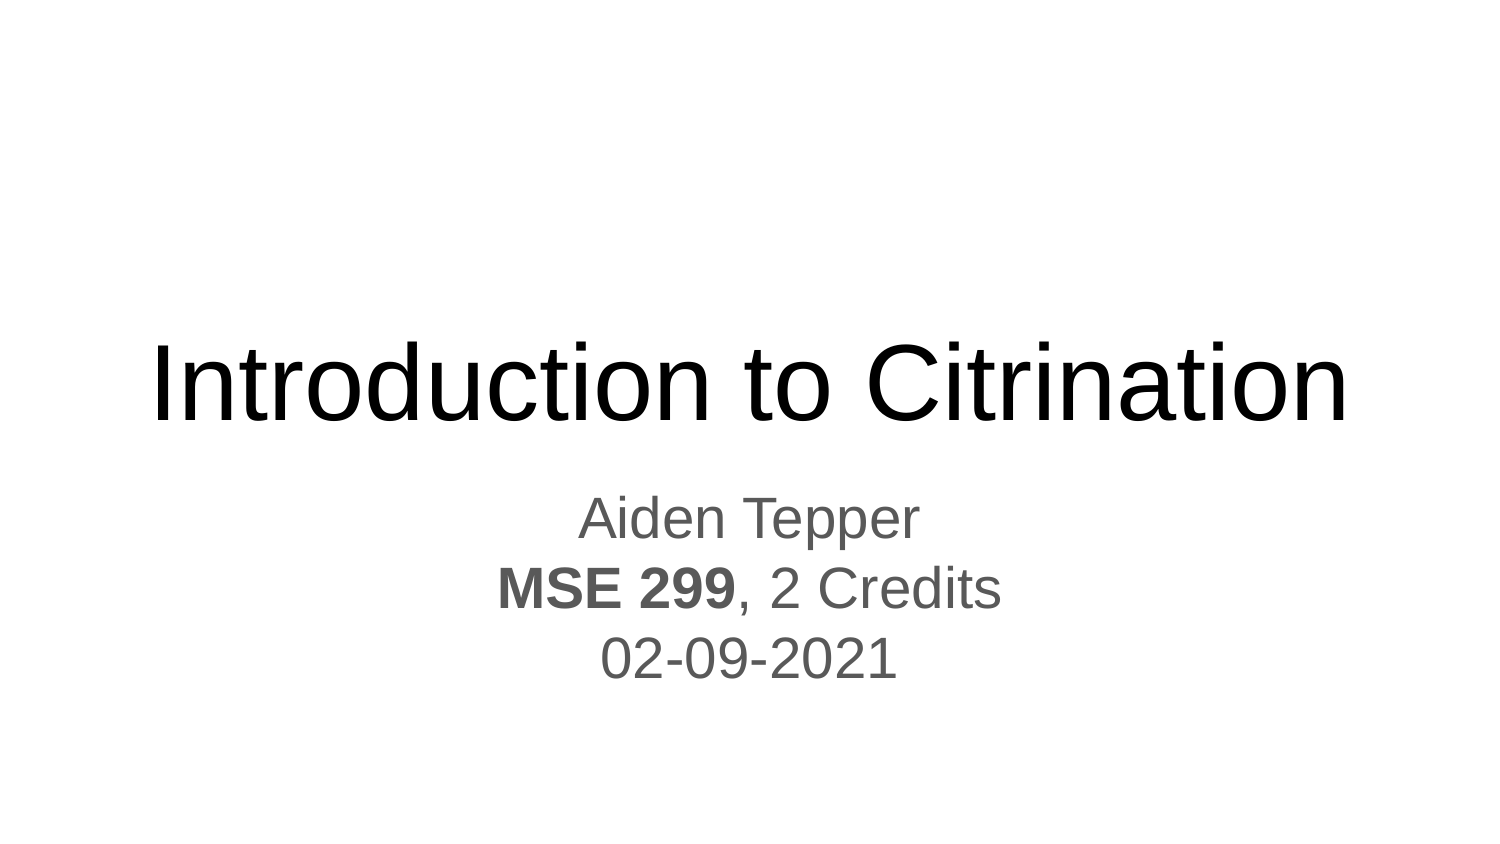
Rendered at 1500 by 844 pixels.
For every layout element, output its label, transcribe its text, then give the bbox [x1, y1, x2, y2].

subtitle Aiden Tepper MSE 299, 2 Credits 02-09-2021 [51, 464, 1449, 753]
title Introduction to Citrination [51, 120, 1449, 458]
